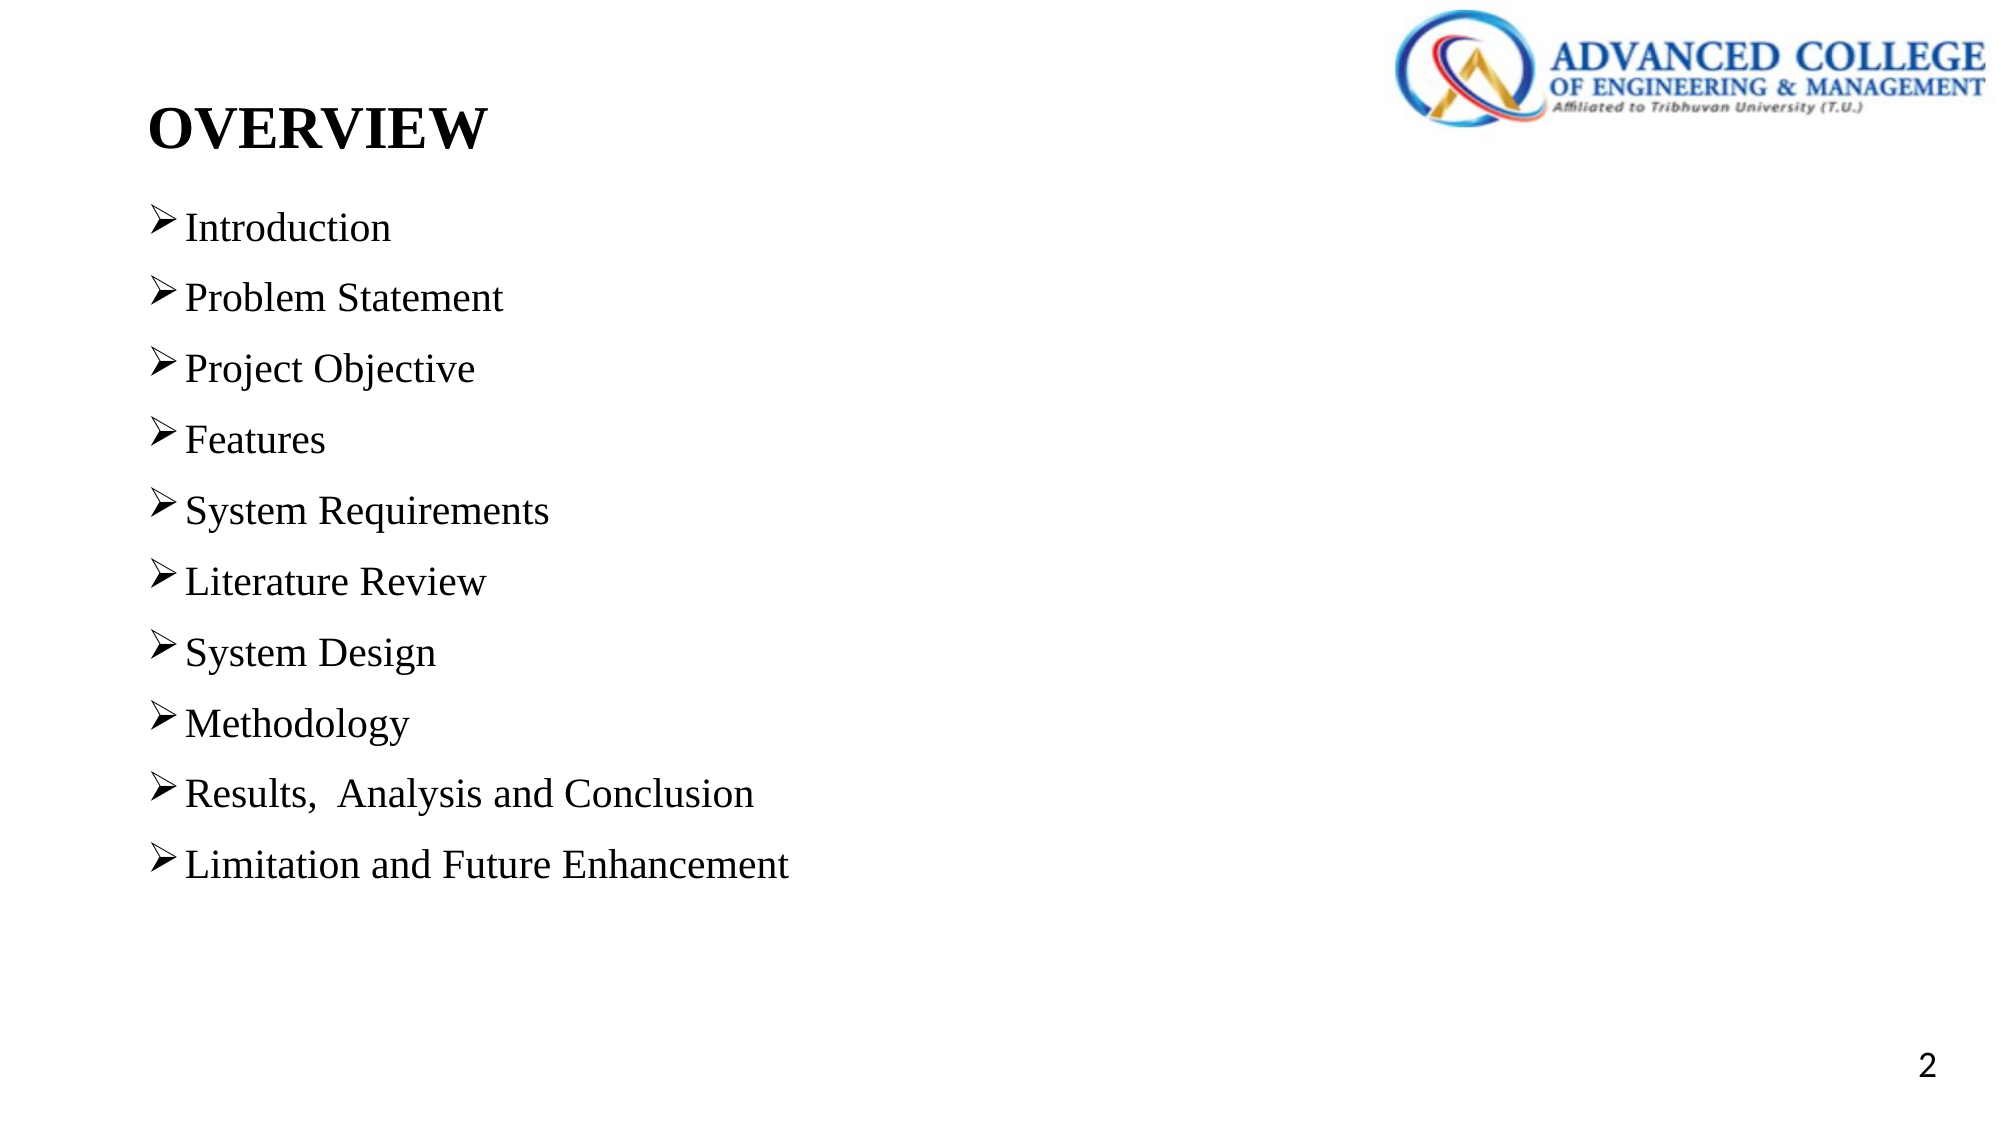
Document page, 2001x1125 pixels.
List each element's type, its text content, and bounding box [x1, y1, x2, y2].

title OVERVIEW [132, 22, 670, 170]
text_box 2 [1903, 1032, 1959, 1092]
picture [1364, 0, 2000, 147]
list Introduction Problem Statement Project Objective Features System Requirements Literature Review System Design Methodology Results, Analysis and Conclusion Limitation and Future Enhancement [132, 191, 1675, 1063]
